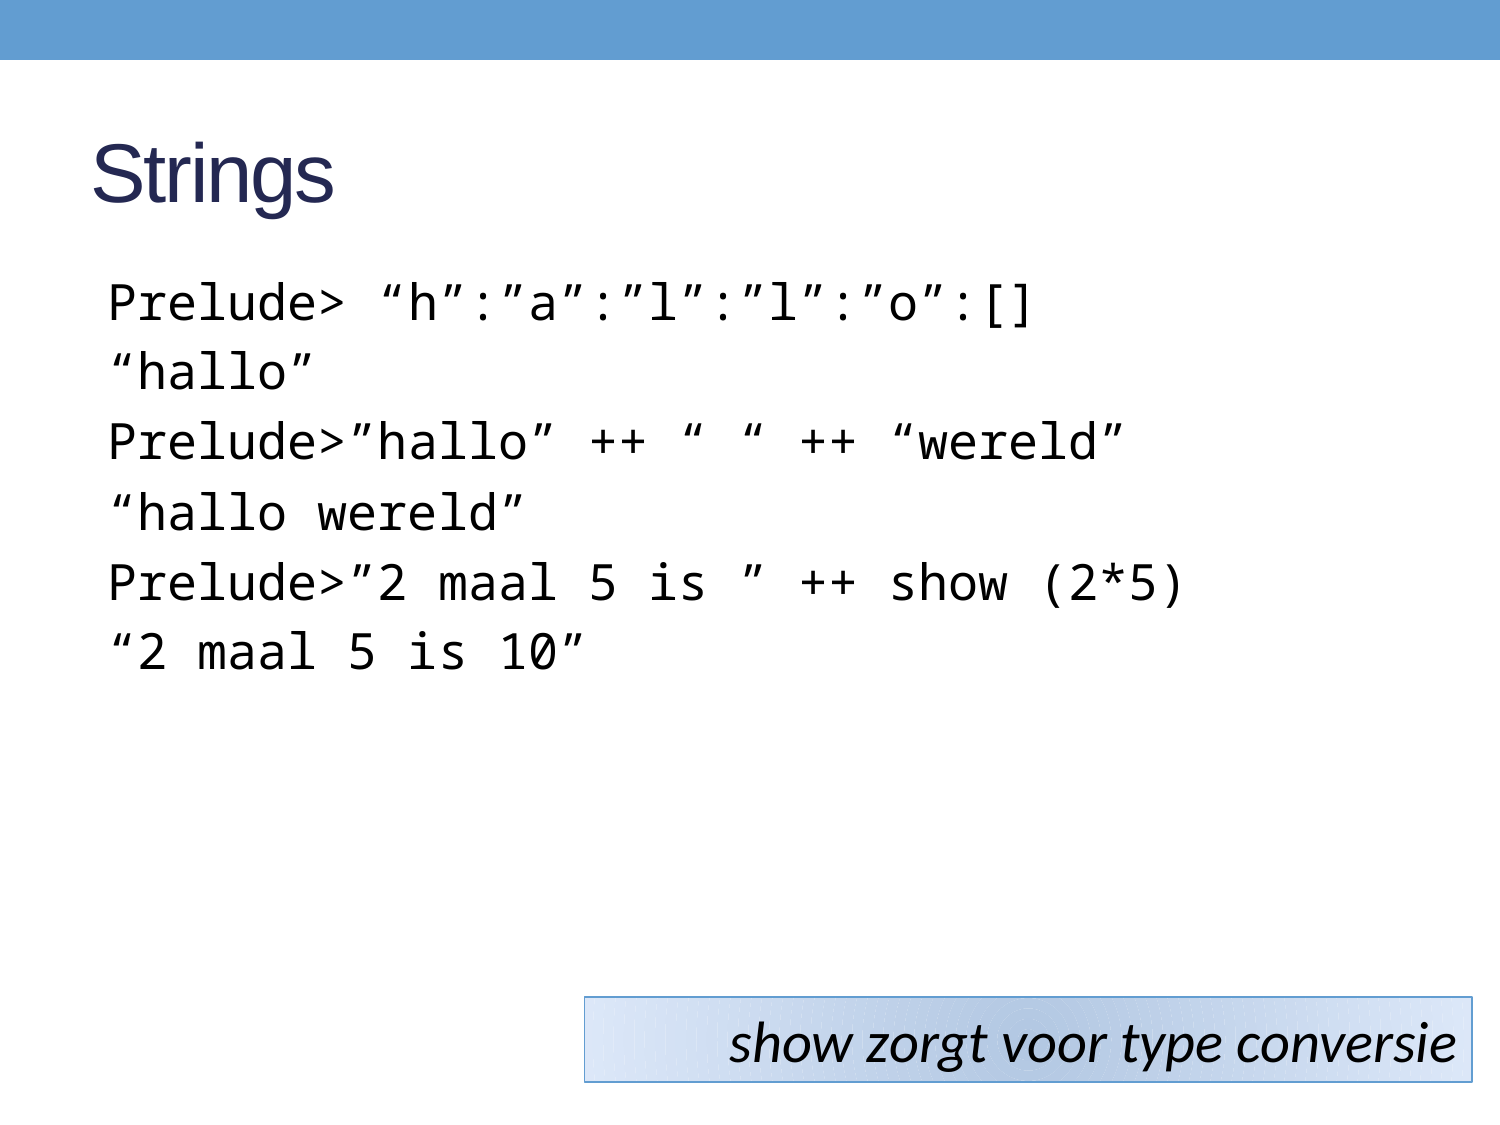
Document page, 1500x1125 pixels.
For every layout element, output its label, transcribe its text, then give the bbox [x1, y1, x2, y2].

title Strings [75, 87, 1425, 250]
text_box show zorgt voor type conversie [584, 996, 1473, 1083]
list Prelude> “h”:”a”:”l”:”l”:”o”:[] “hallo” Prelude>”hallo” ++ “ “ ++ “wereld” “hallo wereld” Prelude>”2 maal 5 is ” ++ show (2*5) “2 maal 5 is 10” [75, 262, 1425, 1063]
